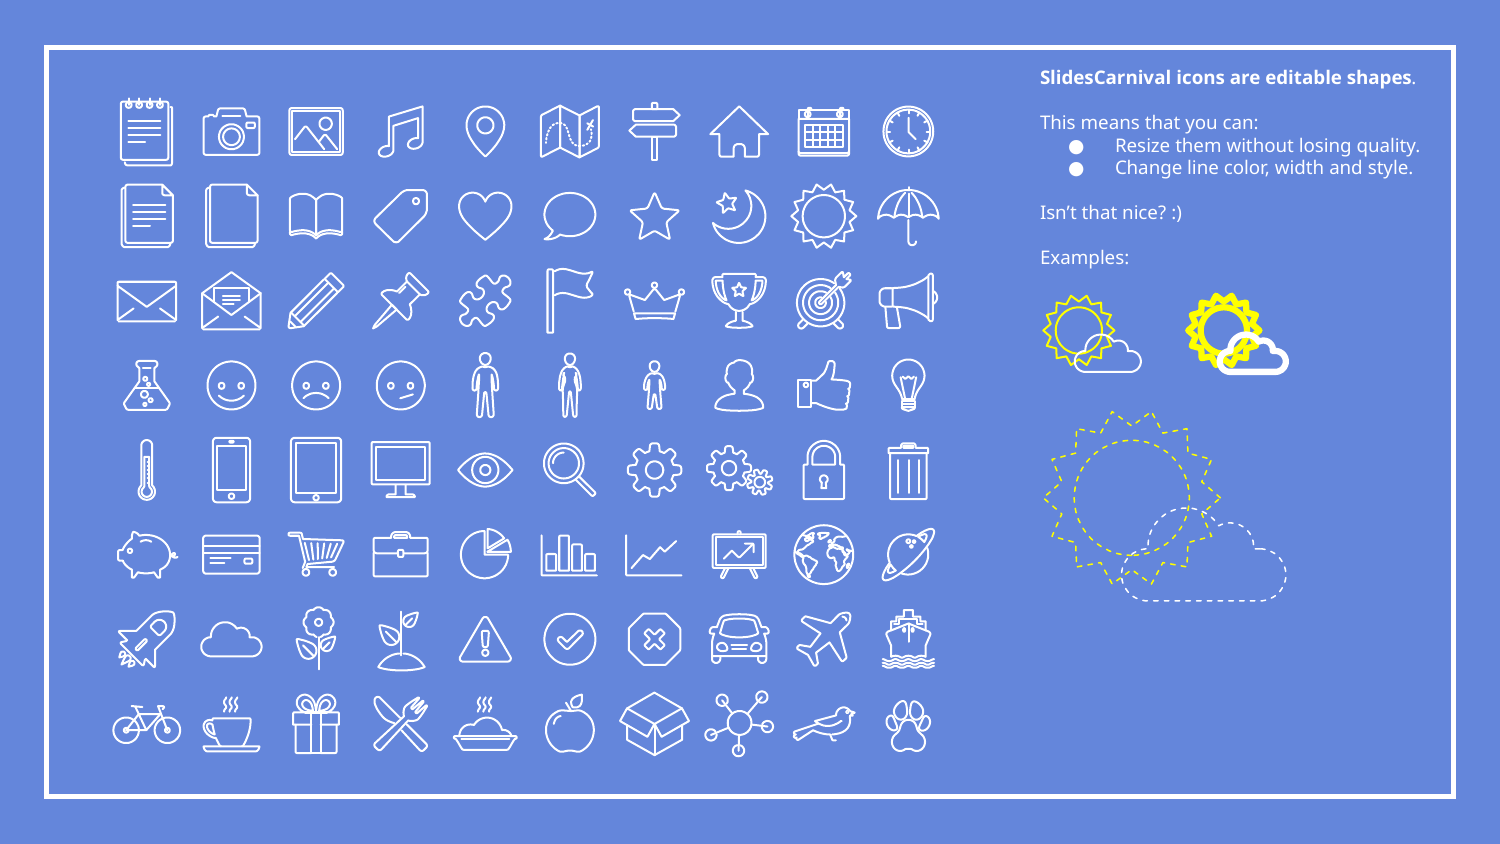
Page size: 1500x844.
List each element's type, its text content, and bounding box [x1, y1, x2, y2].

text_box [113, 705, 181, 744]
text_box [117, 531, 178, 578]
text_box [882, 610, 935, 668]
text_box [288, 532, 344, 576]
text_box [288, 273, 344, 329]
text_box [372, 272, 429, 329]
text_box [376, 361, 425, 410]
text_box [291, 361, 341, 410]
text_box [203, 697, 260, 752]
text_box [378, 611, 425, 671]
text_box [545, 694, 595, 752]
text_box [705, 691, 774, 757]
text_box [118, 611, 175, 668]
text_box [205, 184, 258, 248]
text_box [798, 360, 851, 410]
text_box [886, 700, 931, 752]
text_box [201, 271, 261, 330]
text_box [883, 106, 934, 157]
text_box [472, 352, 499, 418]
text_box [373, 531, 428, 577]
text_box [877, 186, 939, 246]
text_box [891, 359, 925, 411]
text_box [543, 443, 596, 497]
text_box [709, 613, 769, 664]
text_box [540, 105, 600, 158]
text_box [791, 184, 857, 249]
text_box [296, 607, 336, 670]
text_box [292, 694, 340, 754]
text_box SlidesCarnival icons are editable shapes. This means that you can: Resize them without losing quality. Change line color, width and style. Isn’t that nice? :) Examples: [1024, 51, 1451, 302]
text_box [374, 696, 428, 752]
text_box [888, 443, 929, 500]
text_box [625, 535, 682, 576]
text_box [460, 528, 512, 579]
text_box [879, 273, 938, 329]
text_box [547, 268, 593, 333]
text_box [453, 697, 517, 750]
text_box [202, 535, 260, 574]
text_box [794, 524, 854, 585]
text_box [796, 271, 851, 329]
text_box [1043, 411, 1221, 585]
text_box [629, 102, 680, 161]
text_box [624, 282, 685, 320]
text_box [123, 360, 170, 411]
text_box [120, 98, 173, 166]
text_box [371, 441, 430, 498]
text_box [706, 445, 773, 495]
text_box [289, 107, 343, 156]
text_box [1043, 295, 1115, 366]
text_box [1187, 295, 1260, 366]
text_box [796, 612, 851, 666]
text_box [619, 692, 690, 756]
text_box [798, 107, 850, 156]
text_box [882, 528, 935, 581]
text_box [541, 535, 598, 576]
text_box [207, 361, 256, 410]
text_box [558, 353, 582, 417]
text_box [643, 361, 666, 410]
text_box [289, 193, 343, 239]
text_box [203, 108, 260, 156]
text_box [138, 439, 156, 501]
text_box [117, 281, 177, 322]
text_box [712, 273, 767, 329]
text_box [457, 453, 513, 487]
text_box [793, 707, 855, 741]
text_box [121, 184, 174, 248]
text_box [712, 190, 766, 244]
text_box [712, 530, 766, 579]
